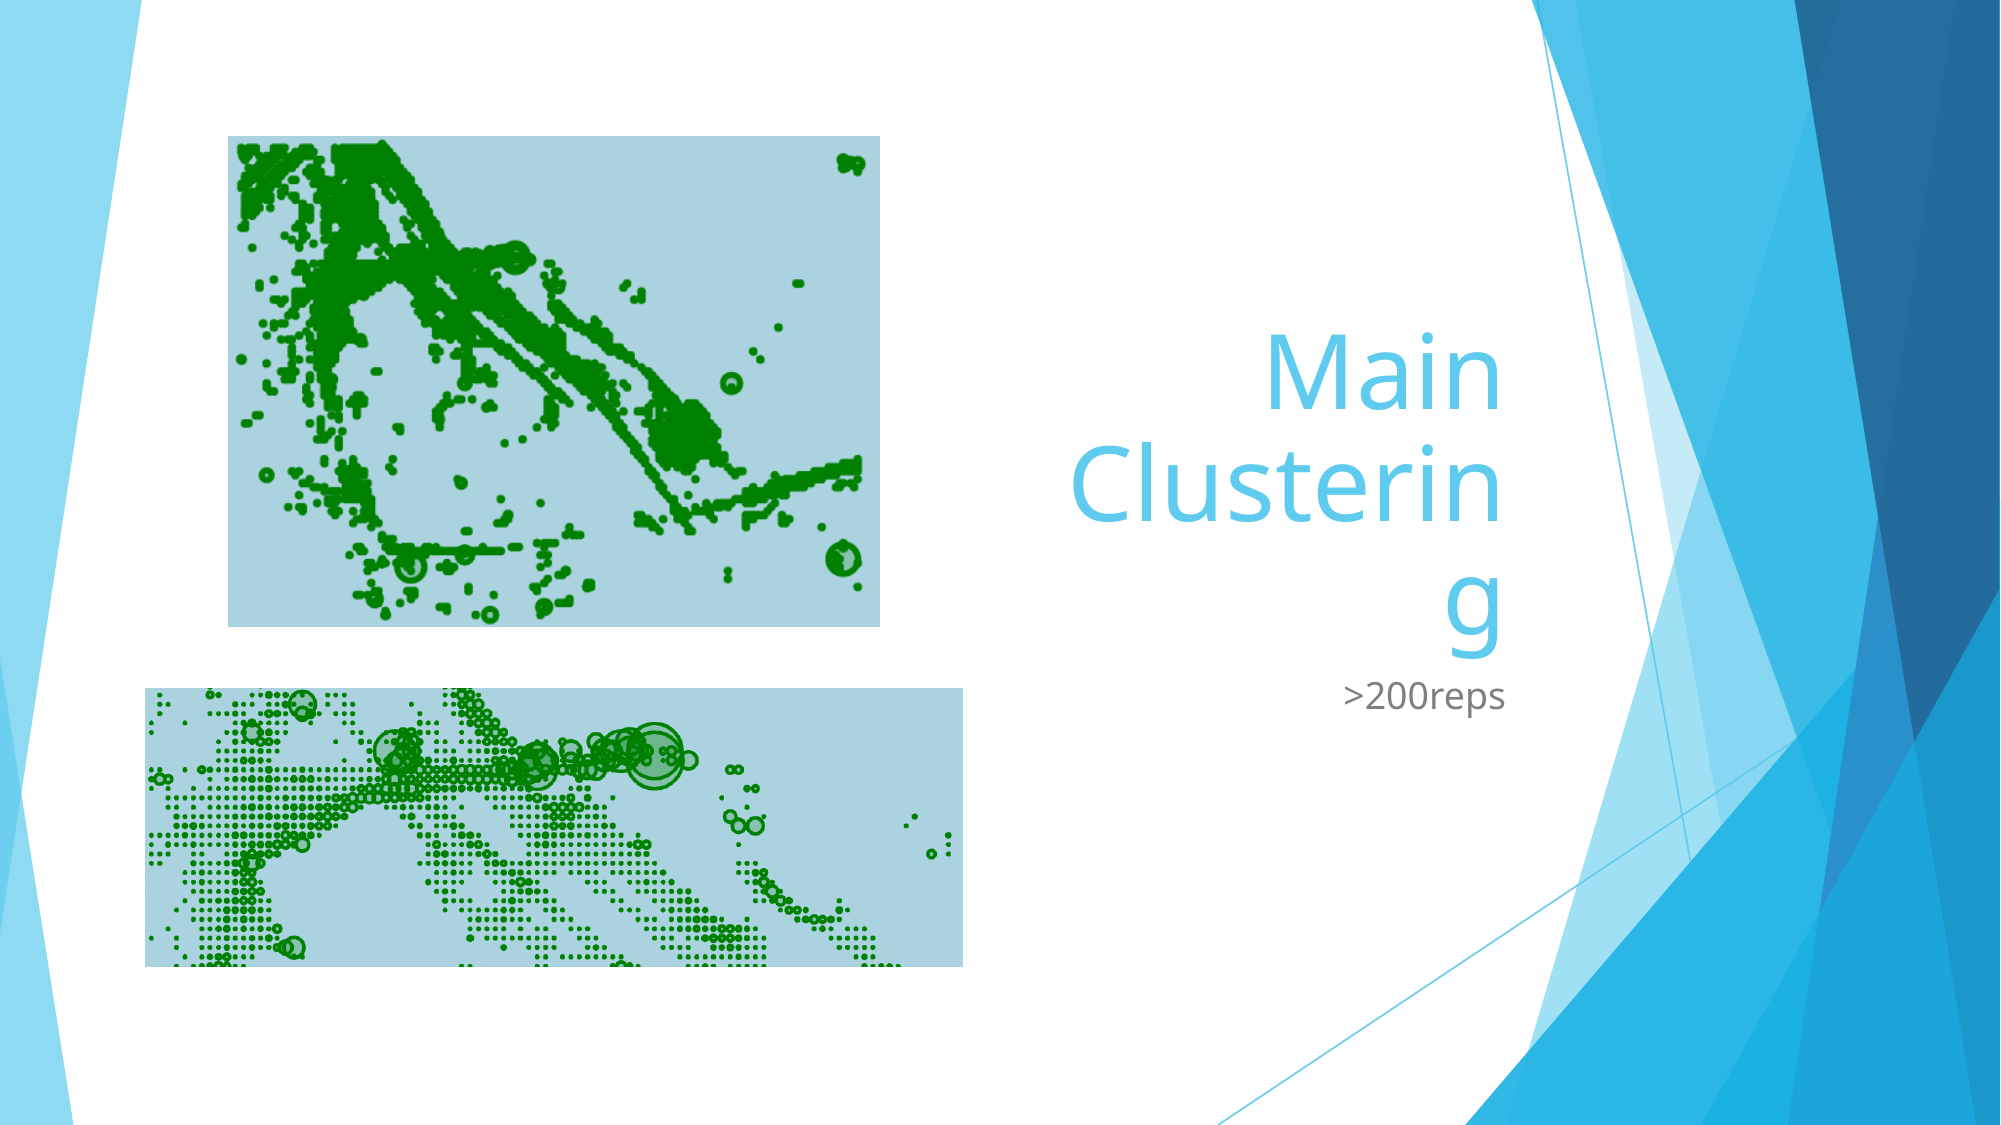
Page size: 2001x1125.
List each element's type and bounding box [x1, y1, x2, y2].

picture [145, 688, 963, 967]
text_box [0, 0, 2000, 1125]
picture [228, 136, 880, 628]
